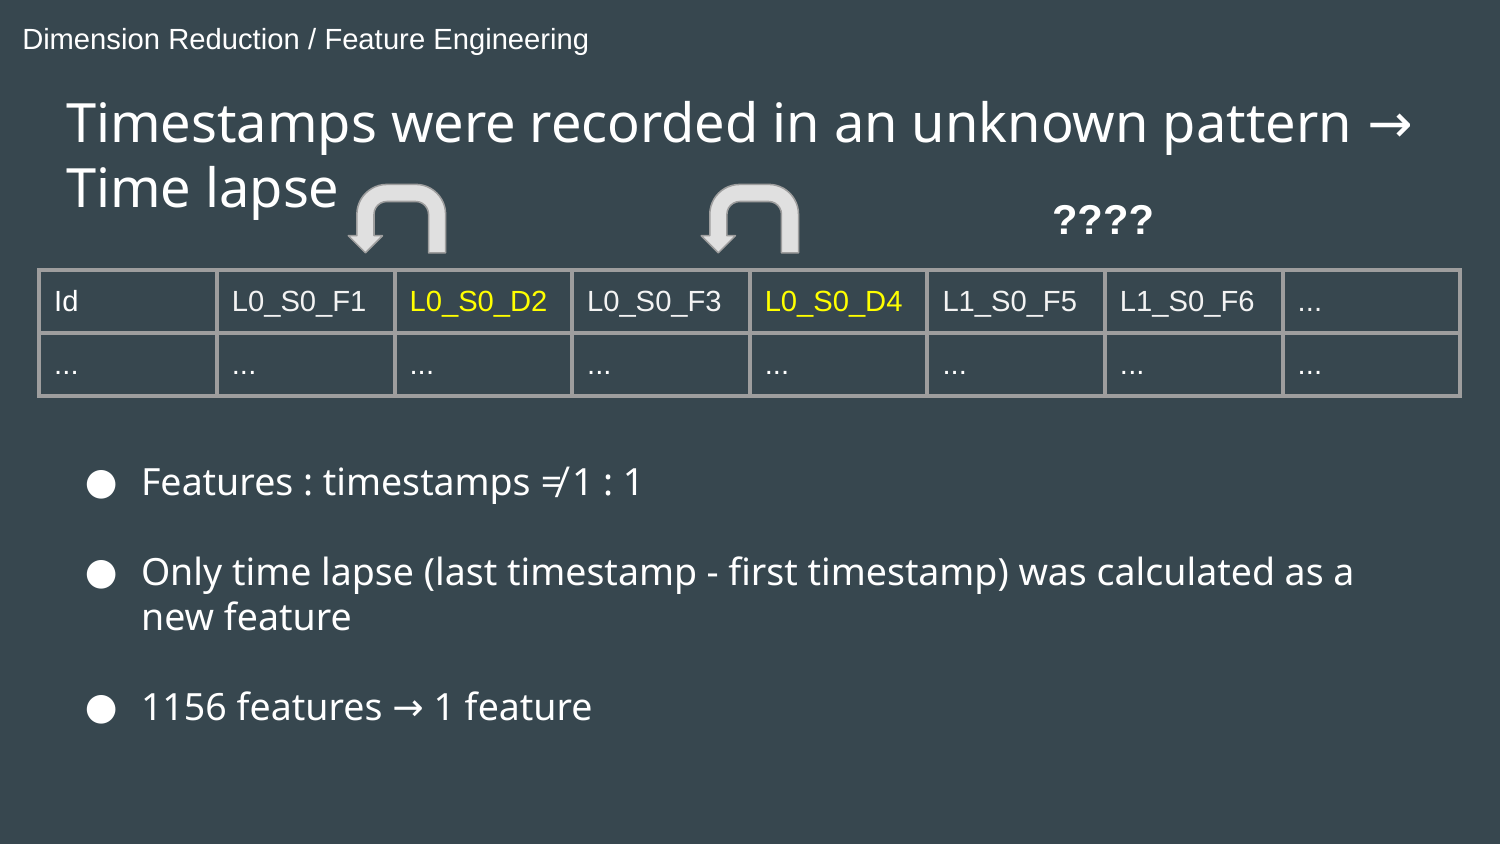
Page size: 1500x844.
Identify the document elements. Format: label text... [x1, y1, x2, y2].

table_cell ... [752, 335, 925, 394]
table_header L0_S0_D2 [397, 272, 570, 331]
table_header L0_S0_D4 [752, 272, 925, 331]
table_cell ... [397, 335, 570, 394]
text_box Dimension Reduction / Feature Engineering [7, 5, 610, 48]
table_header L1_S0_F5 [929, 272, 1103, 331]
text_box [348, 184, 446, 253]
title Timestamps were recorded in an unknown pattern → Time lapse [51, 72, 1449, 167]
table_header L0_S0_F3 [574, 272, 748, 331]
table_cell ... [219, 335, 393, 394]
text_box [701, 184, 799, 253]
table_cell ... [1107, 335, 1281, 394]
table_cell ... [574, 335, 748, 394]
table_cell ... [41, 335, 215, 394]
text_box ???? [1037, 177, 1171, 260]
text_box Features : timestamps ≠ 1 : 1 Only time lapse (last timestamp - first timestamp) was calculated as a new feature 1156 features → 1 feature [51, 442, 1449, 537]
table_cell ... [1285, 335, 1458, 394]
table_cell ... [929, 335, 1103, 394]
table_header ... [1285, 272, 1458, 331]
table_header Id [41, 272, 215, 331]
table_header L1_S0_F6 [1107, 272, 1281, 331]
table_header L0_S0_F1 [219, 272, 393, 331]
